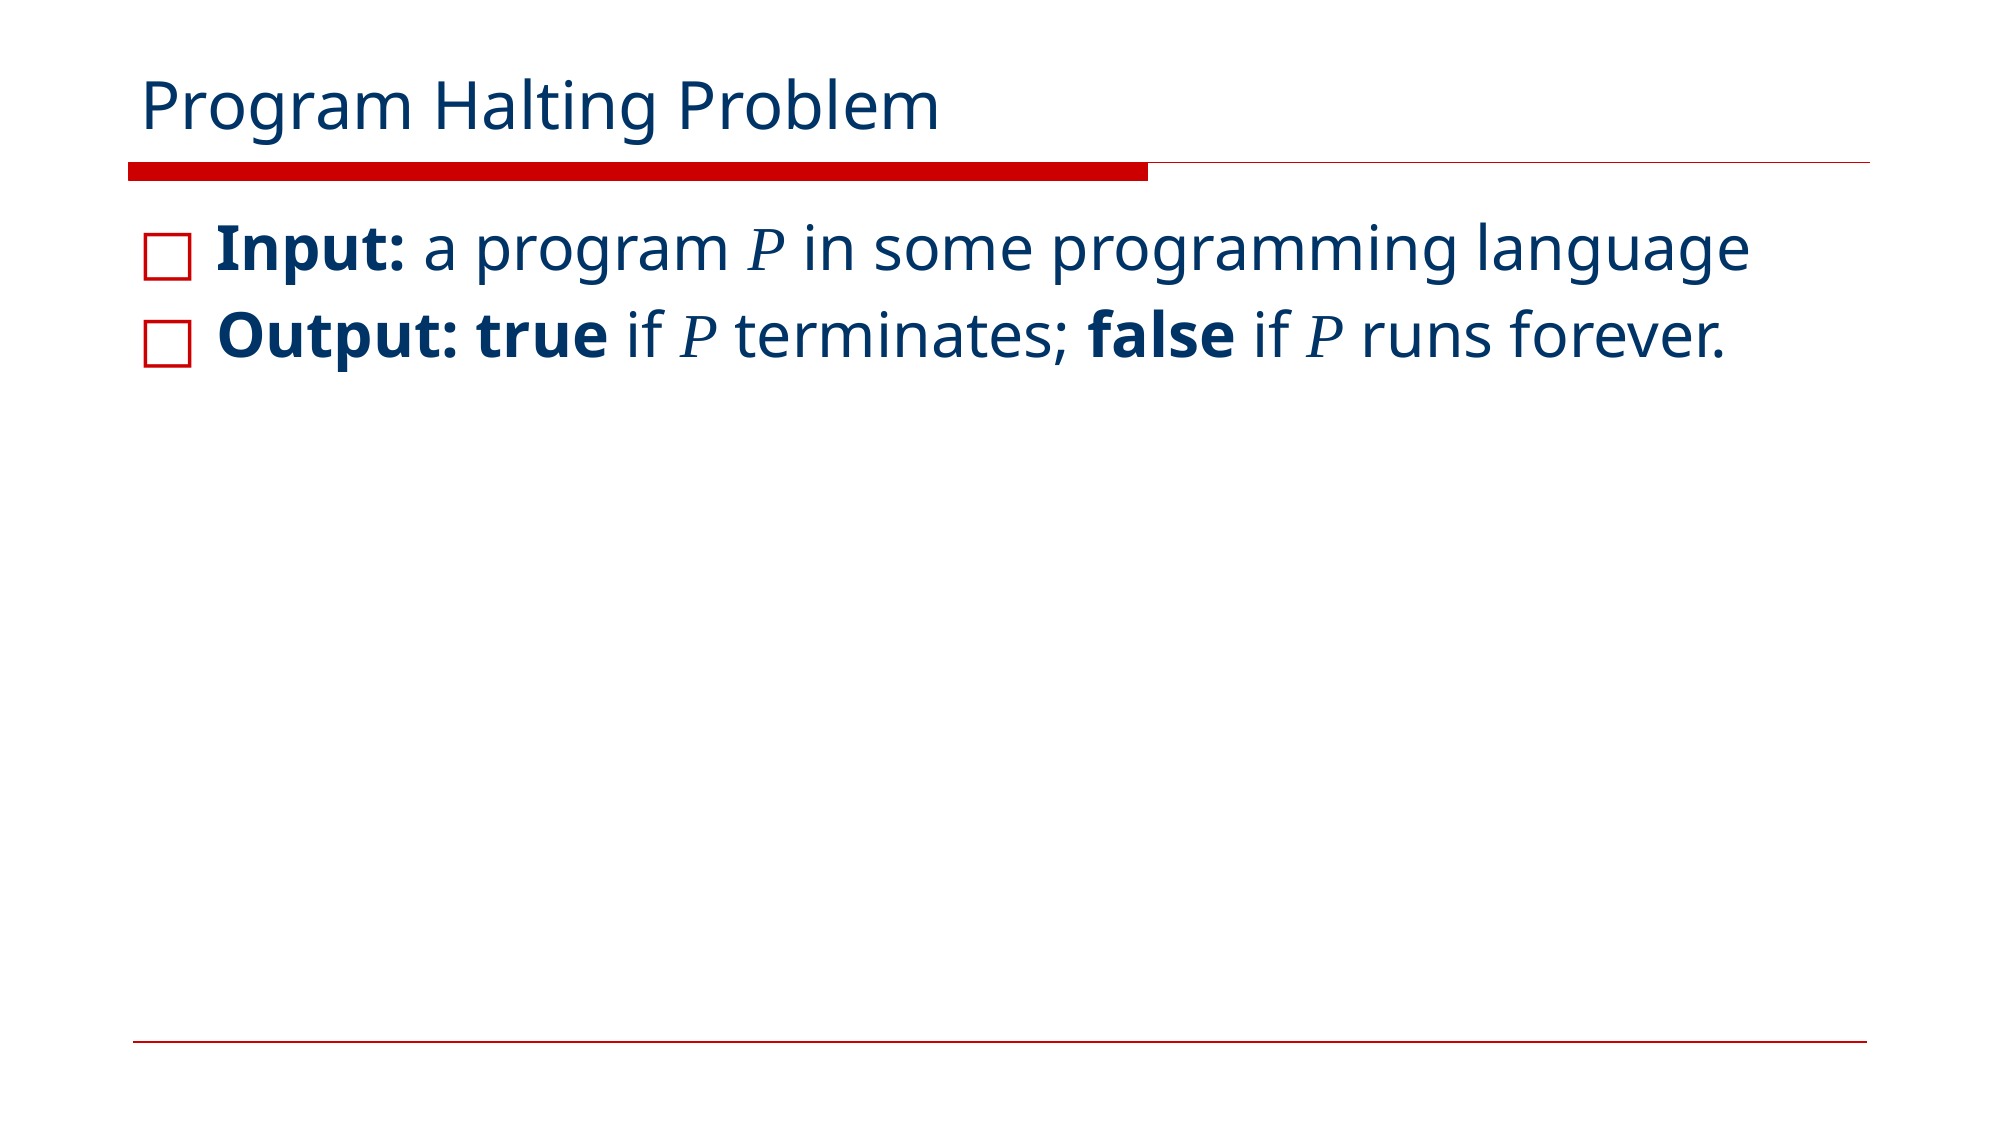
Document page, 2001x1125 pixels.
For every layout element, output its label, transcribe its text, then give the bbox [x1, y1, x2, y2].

title Program Halting Problem [125, 24, 1876, 150]
list Input: a program P in some programming language Output: true if P terminates; false if P runs forever. [123, 200, 1874, 1025]
